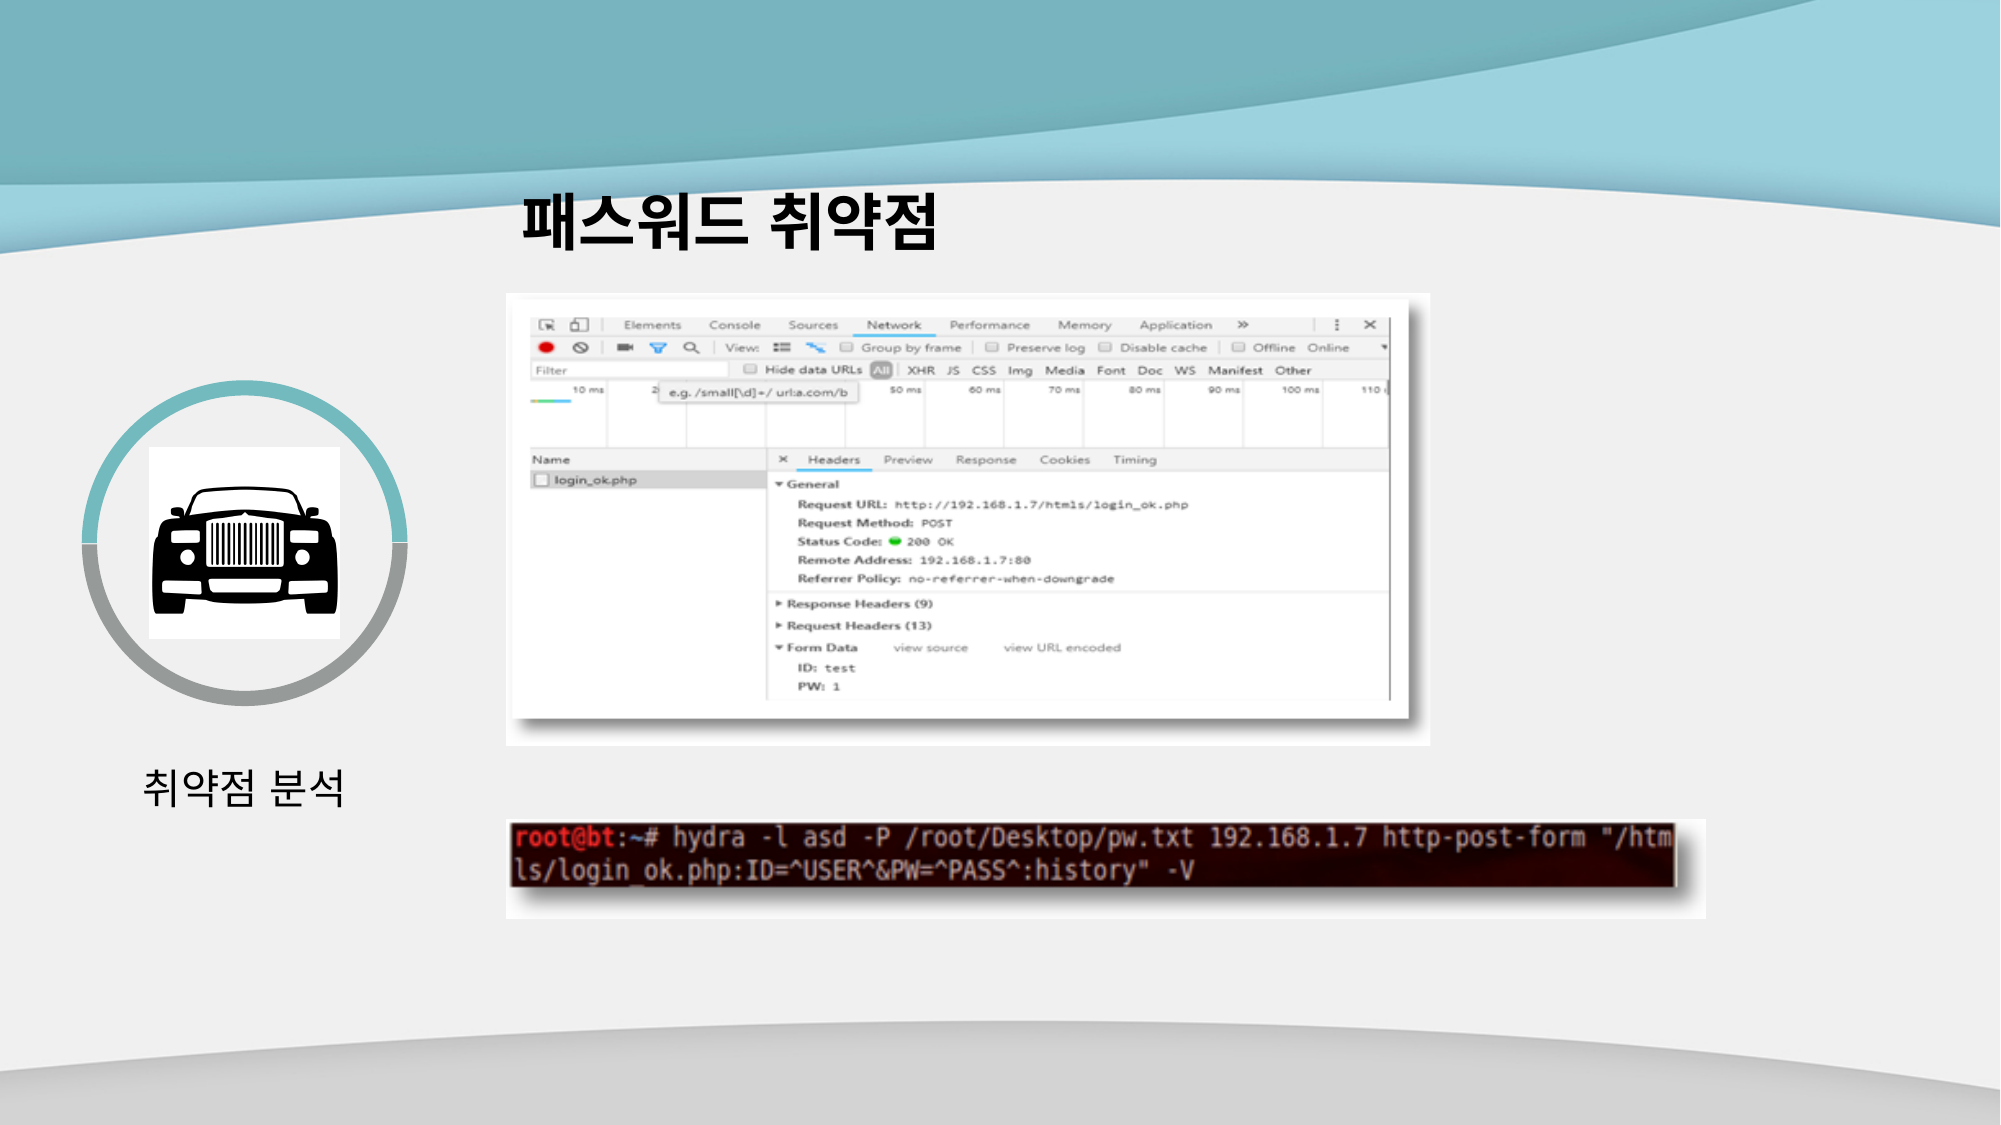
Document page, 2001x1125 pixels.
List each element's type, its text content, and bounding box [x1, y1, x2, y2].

title 패스워드 취약점 [506, 156, 1925, 294]
picture [0, 0, 2001, 1125]
